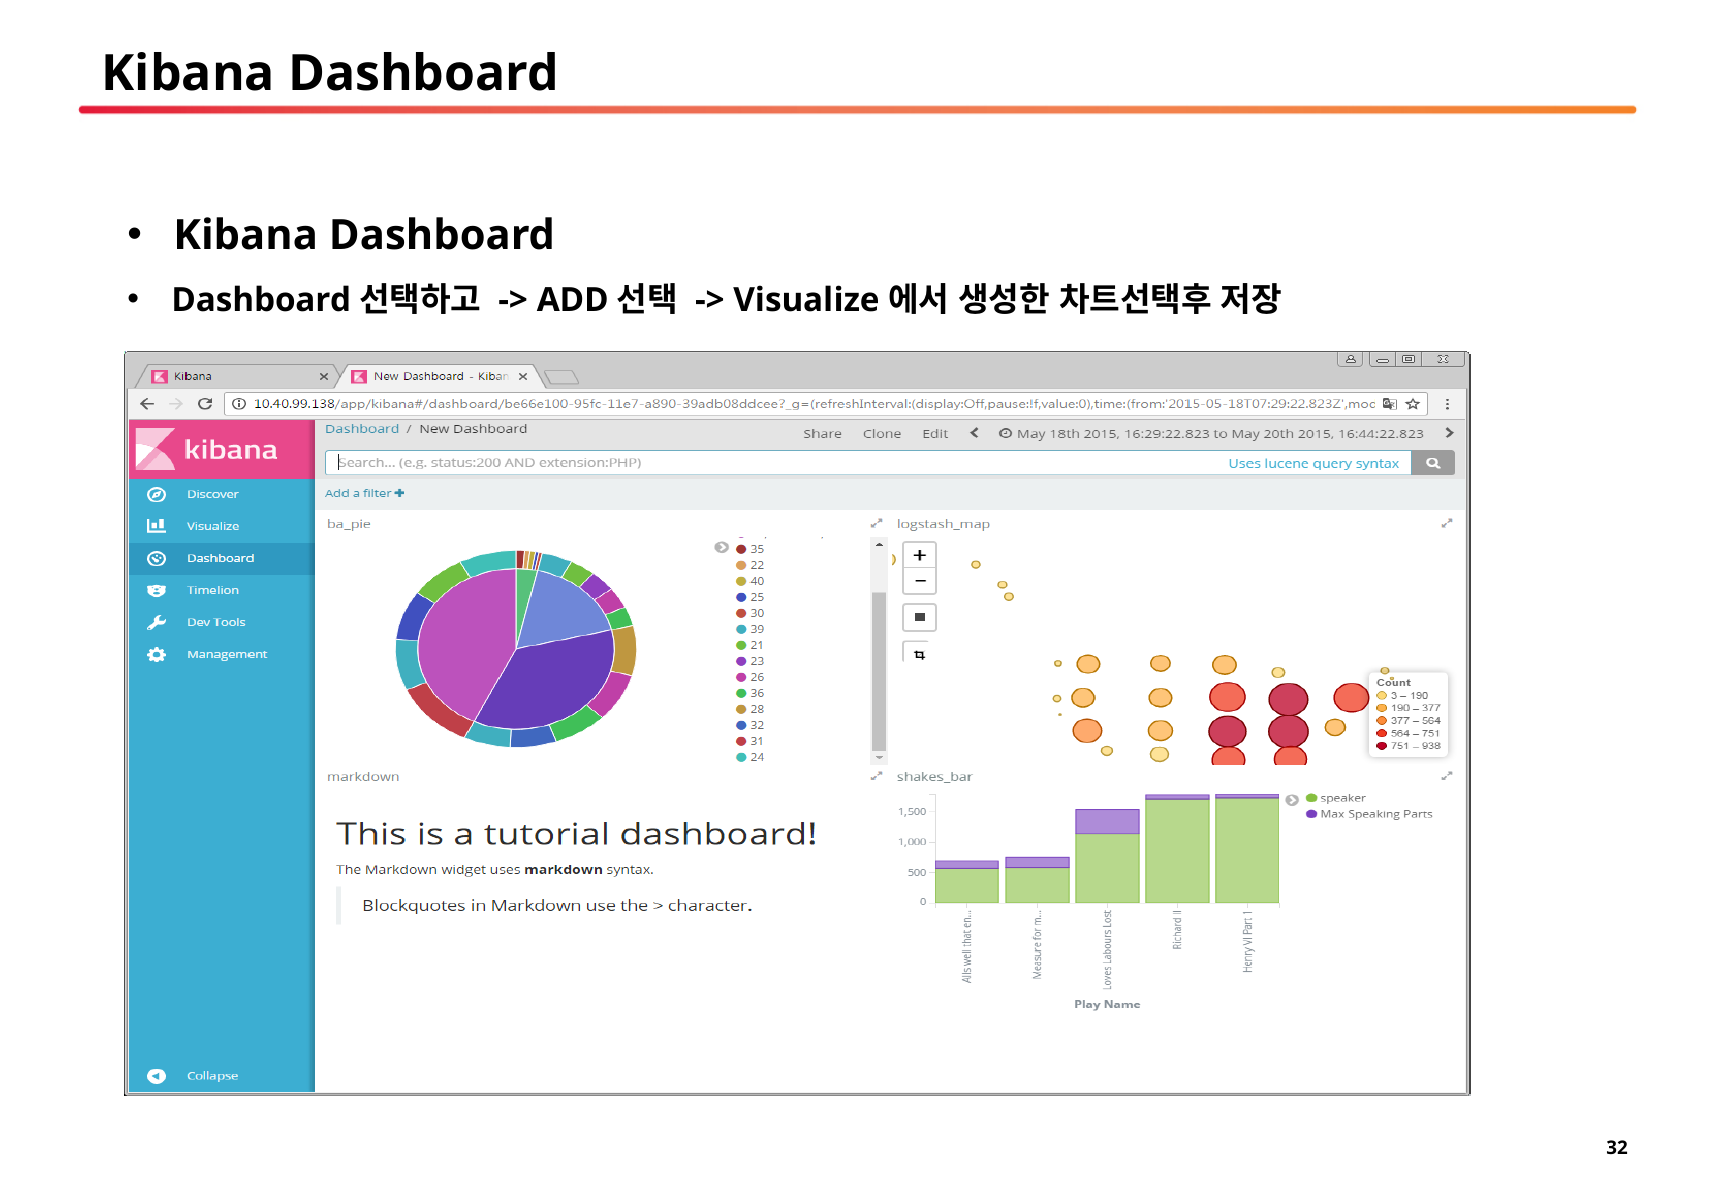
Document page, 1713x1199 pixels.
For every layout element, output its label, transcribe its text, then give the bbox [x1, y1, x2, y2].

title Kibana Dashboard [86, 32, 1622, 92]
picture [0, 0, 1713, 1199]
text_box [88, 35, 1624, 95]
text_box Kibana Dashboard Dashboard선택하고 -> ADD선택 -> Visualize에서 생성한 차트선택후 저장 [112, 150, 1672, 326]
